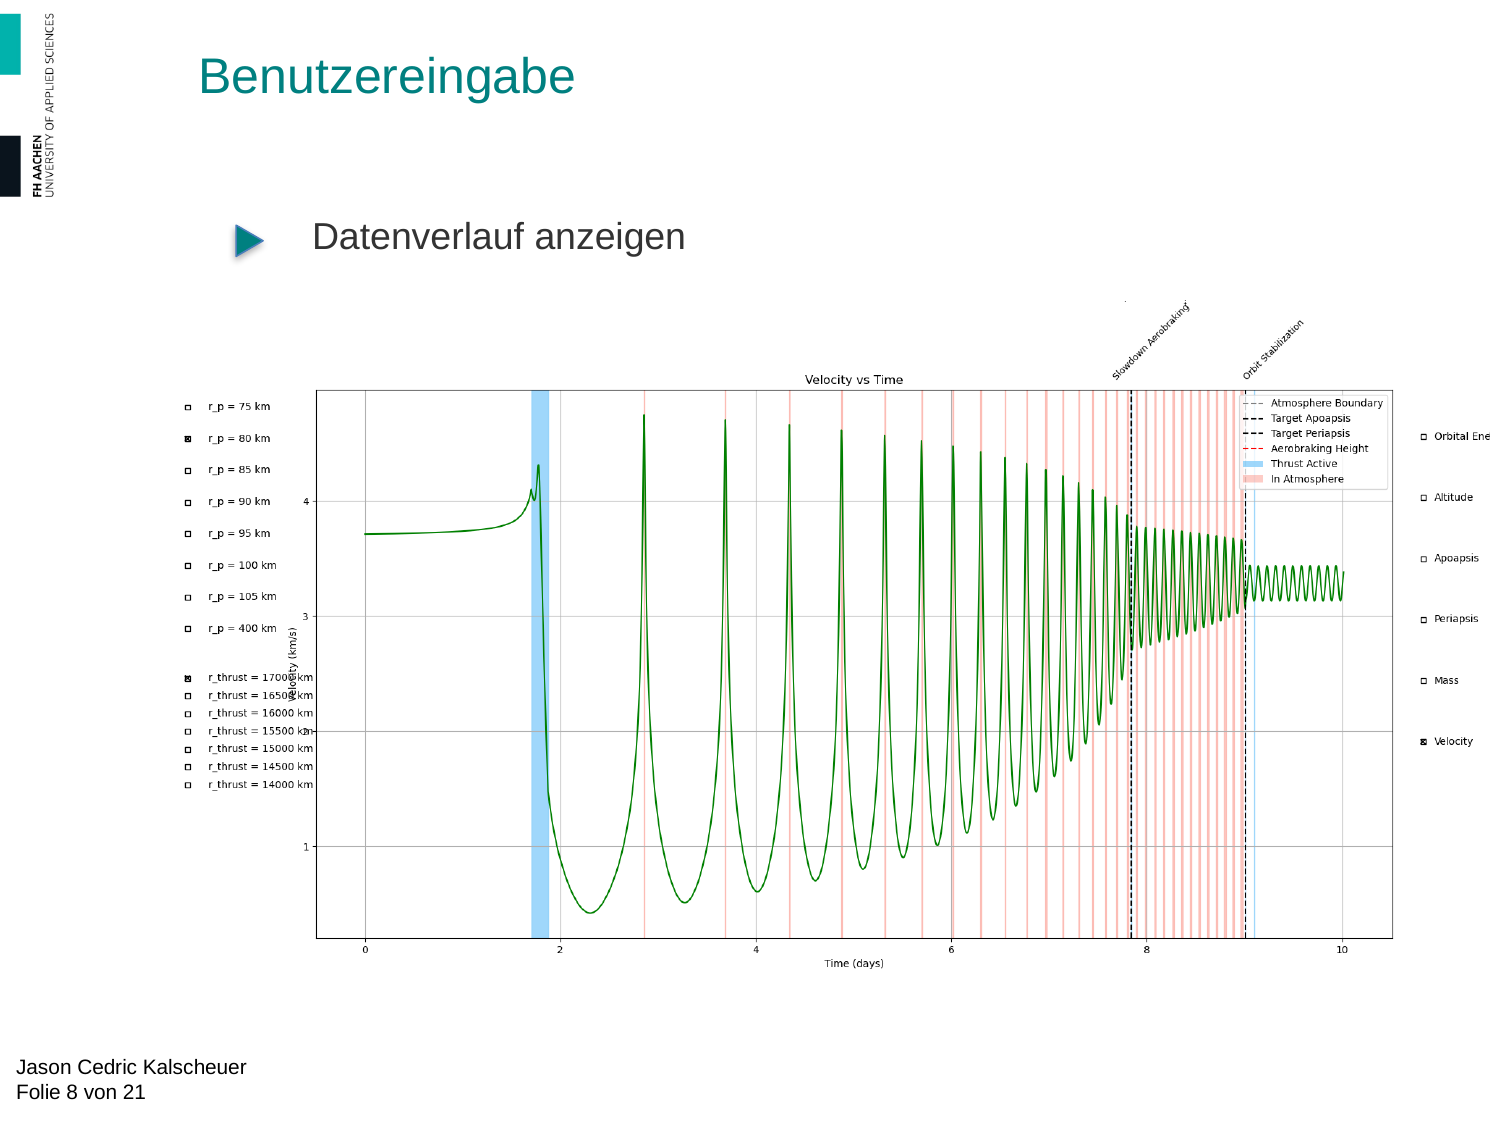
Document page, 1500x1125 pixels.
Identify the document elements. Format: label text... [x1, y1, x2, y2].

text_box Benutzereingabe [184, 36, 1087, 111]
subtitle Datenverlauf anzeigen [297, 204, 1190, 298]
picture [183, 300, 1490, 1016]
picture [0, 13, 67, 197]
text_box Jason Cedric Kalscheuer Folie 8 von 21 [1, 1045, 262, 1111]
text_box [235, 224, 264, 258]
